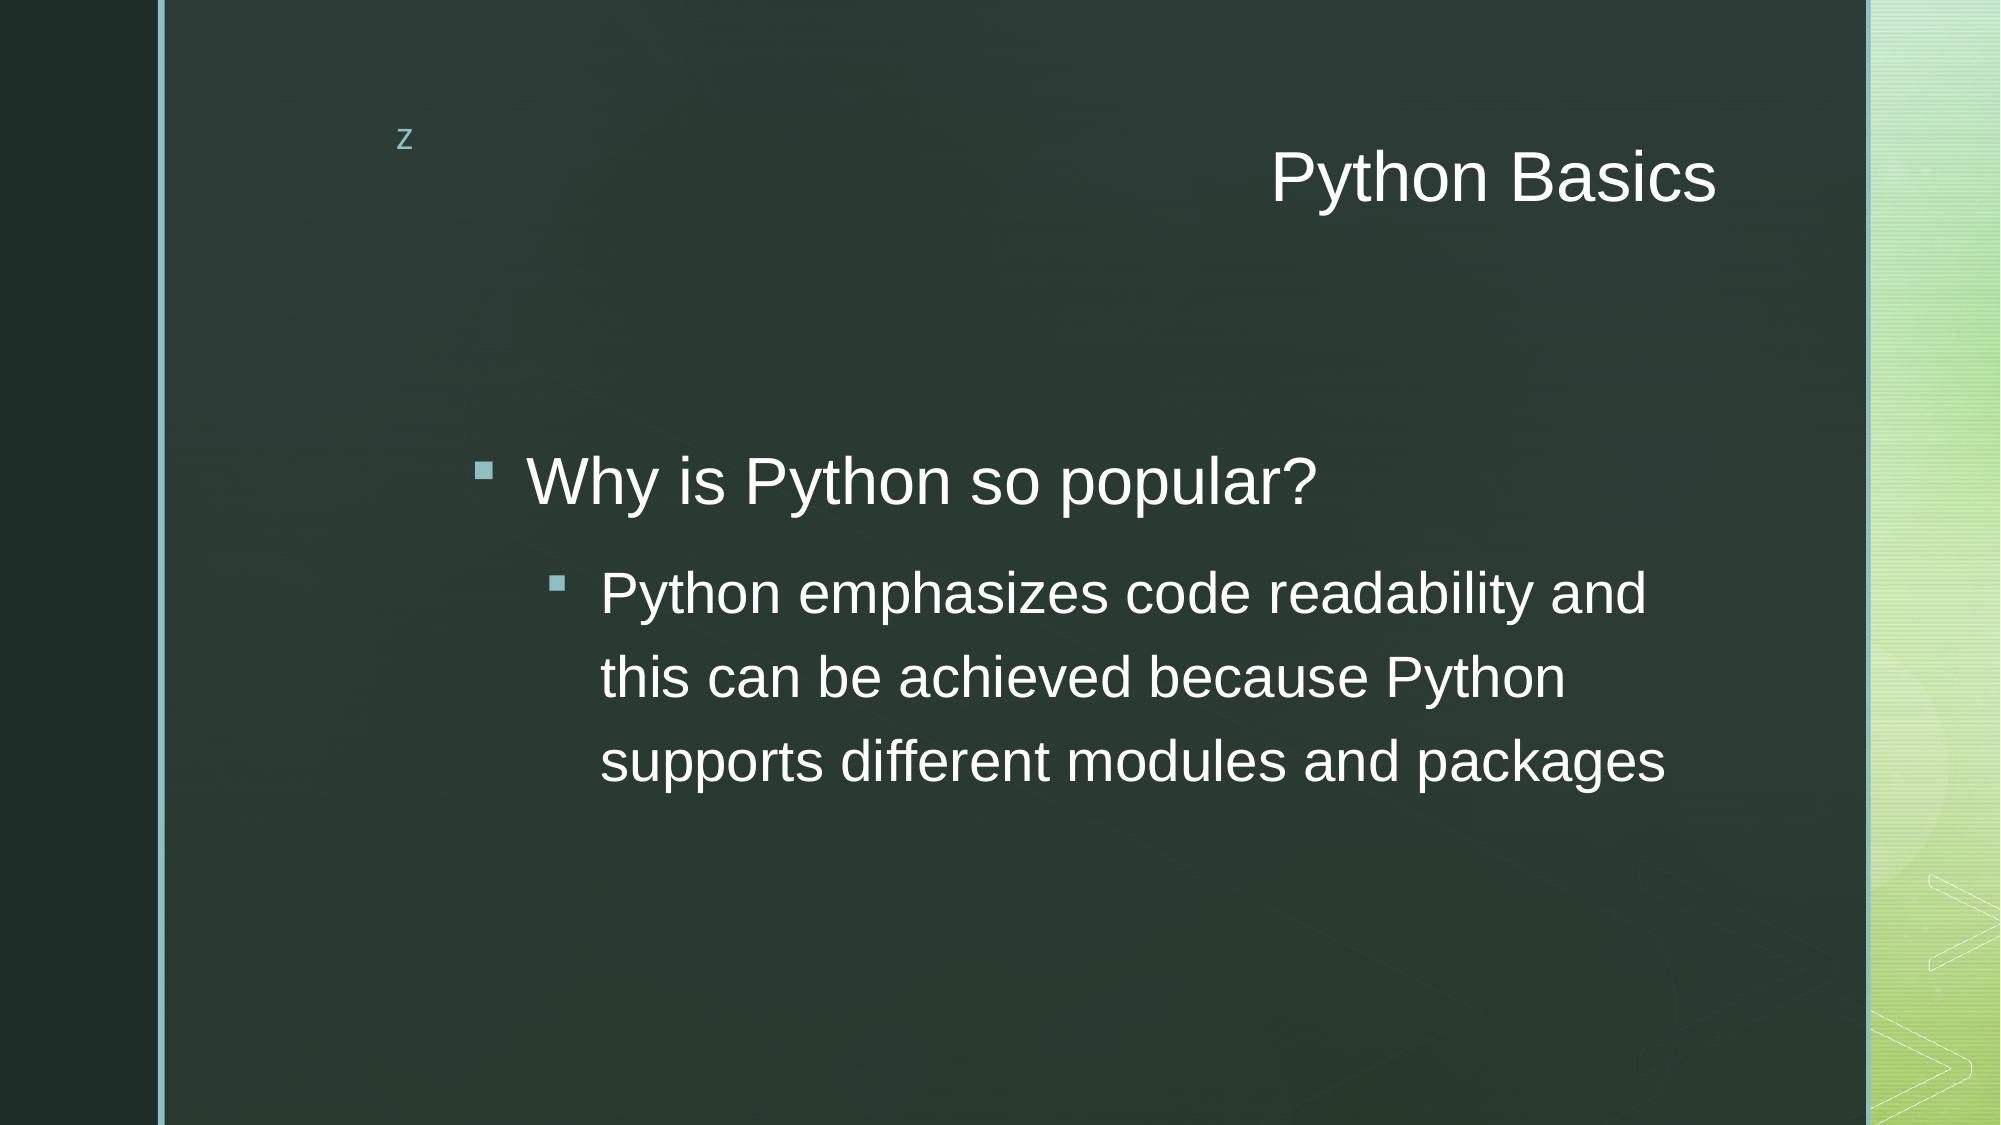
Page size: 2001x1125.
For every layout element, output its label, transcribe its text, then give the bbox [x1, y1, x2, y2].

picture [1871, 0, 2001, 1125]
title Python Basics [428, 132, 1734, 310]
list Why is Python so popular? Python emphasizes code readability and this can be achieved because Python supports different modules and packages [454, 336, 1734, 993]
